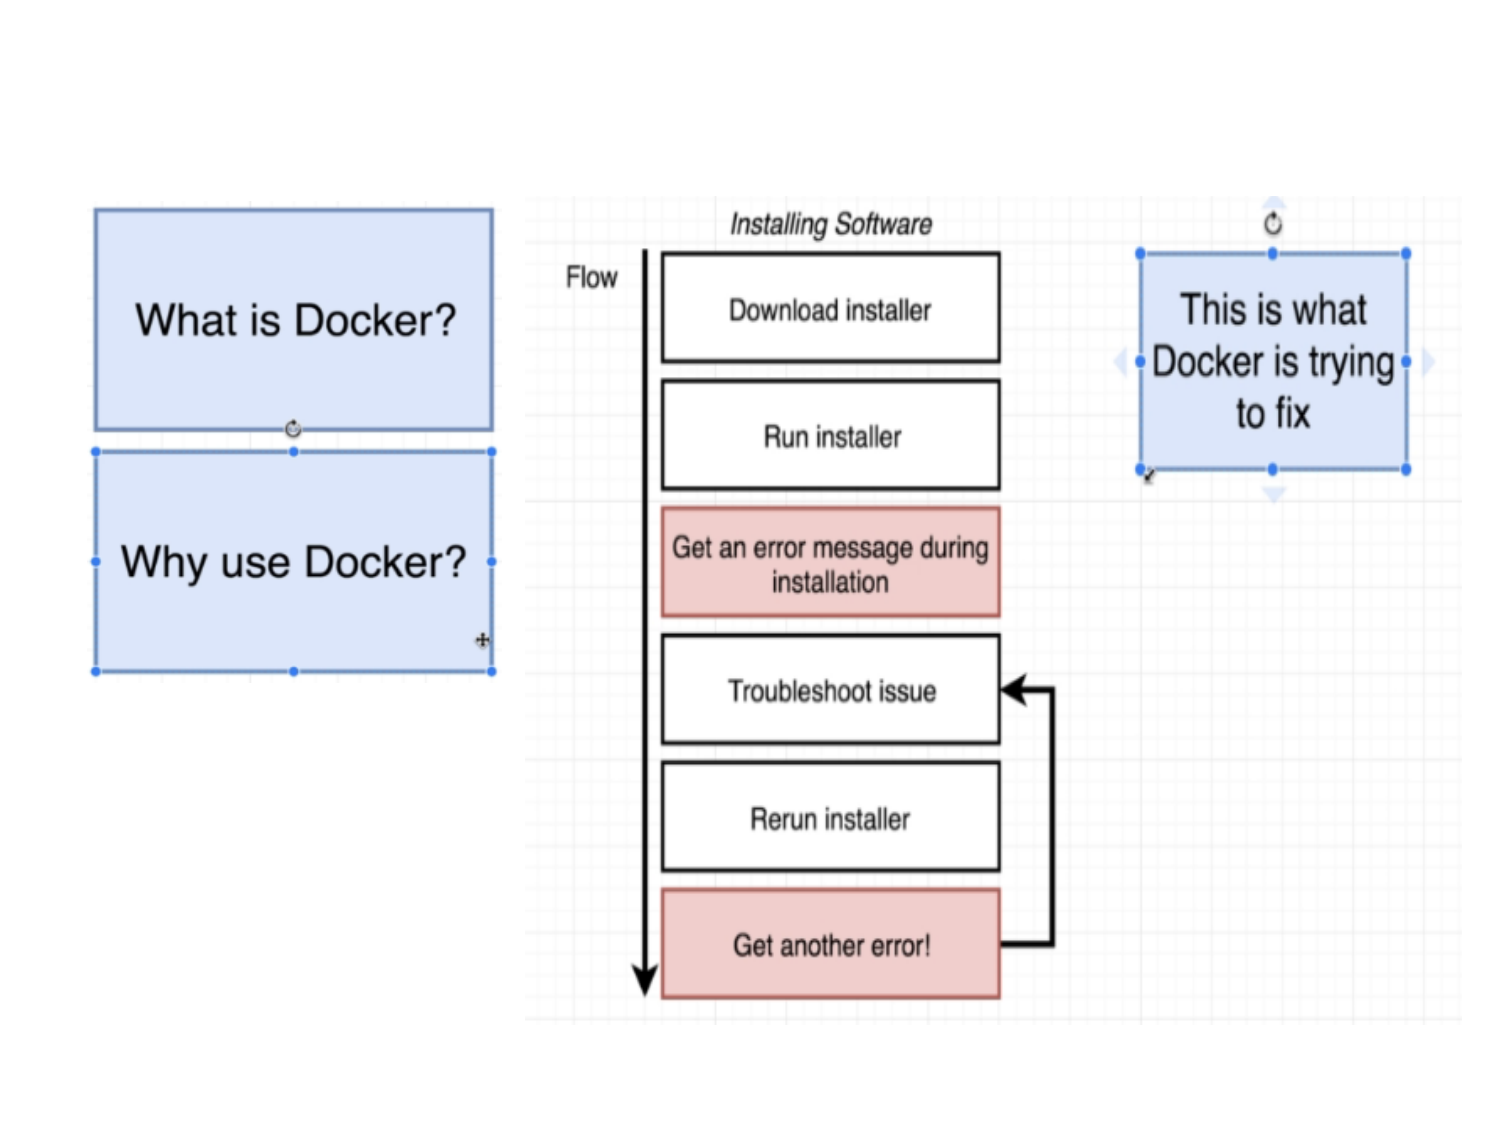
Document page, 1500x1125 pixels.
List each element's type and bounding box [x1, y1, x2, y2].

picture [87, 201, 502, 683]
picture [524, 196, 1462, 1026]
